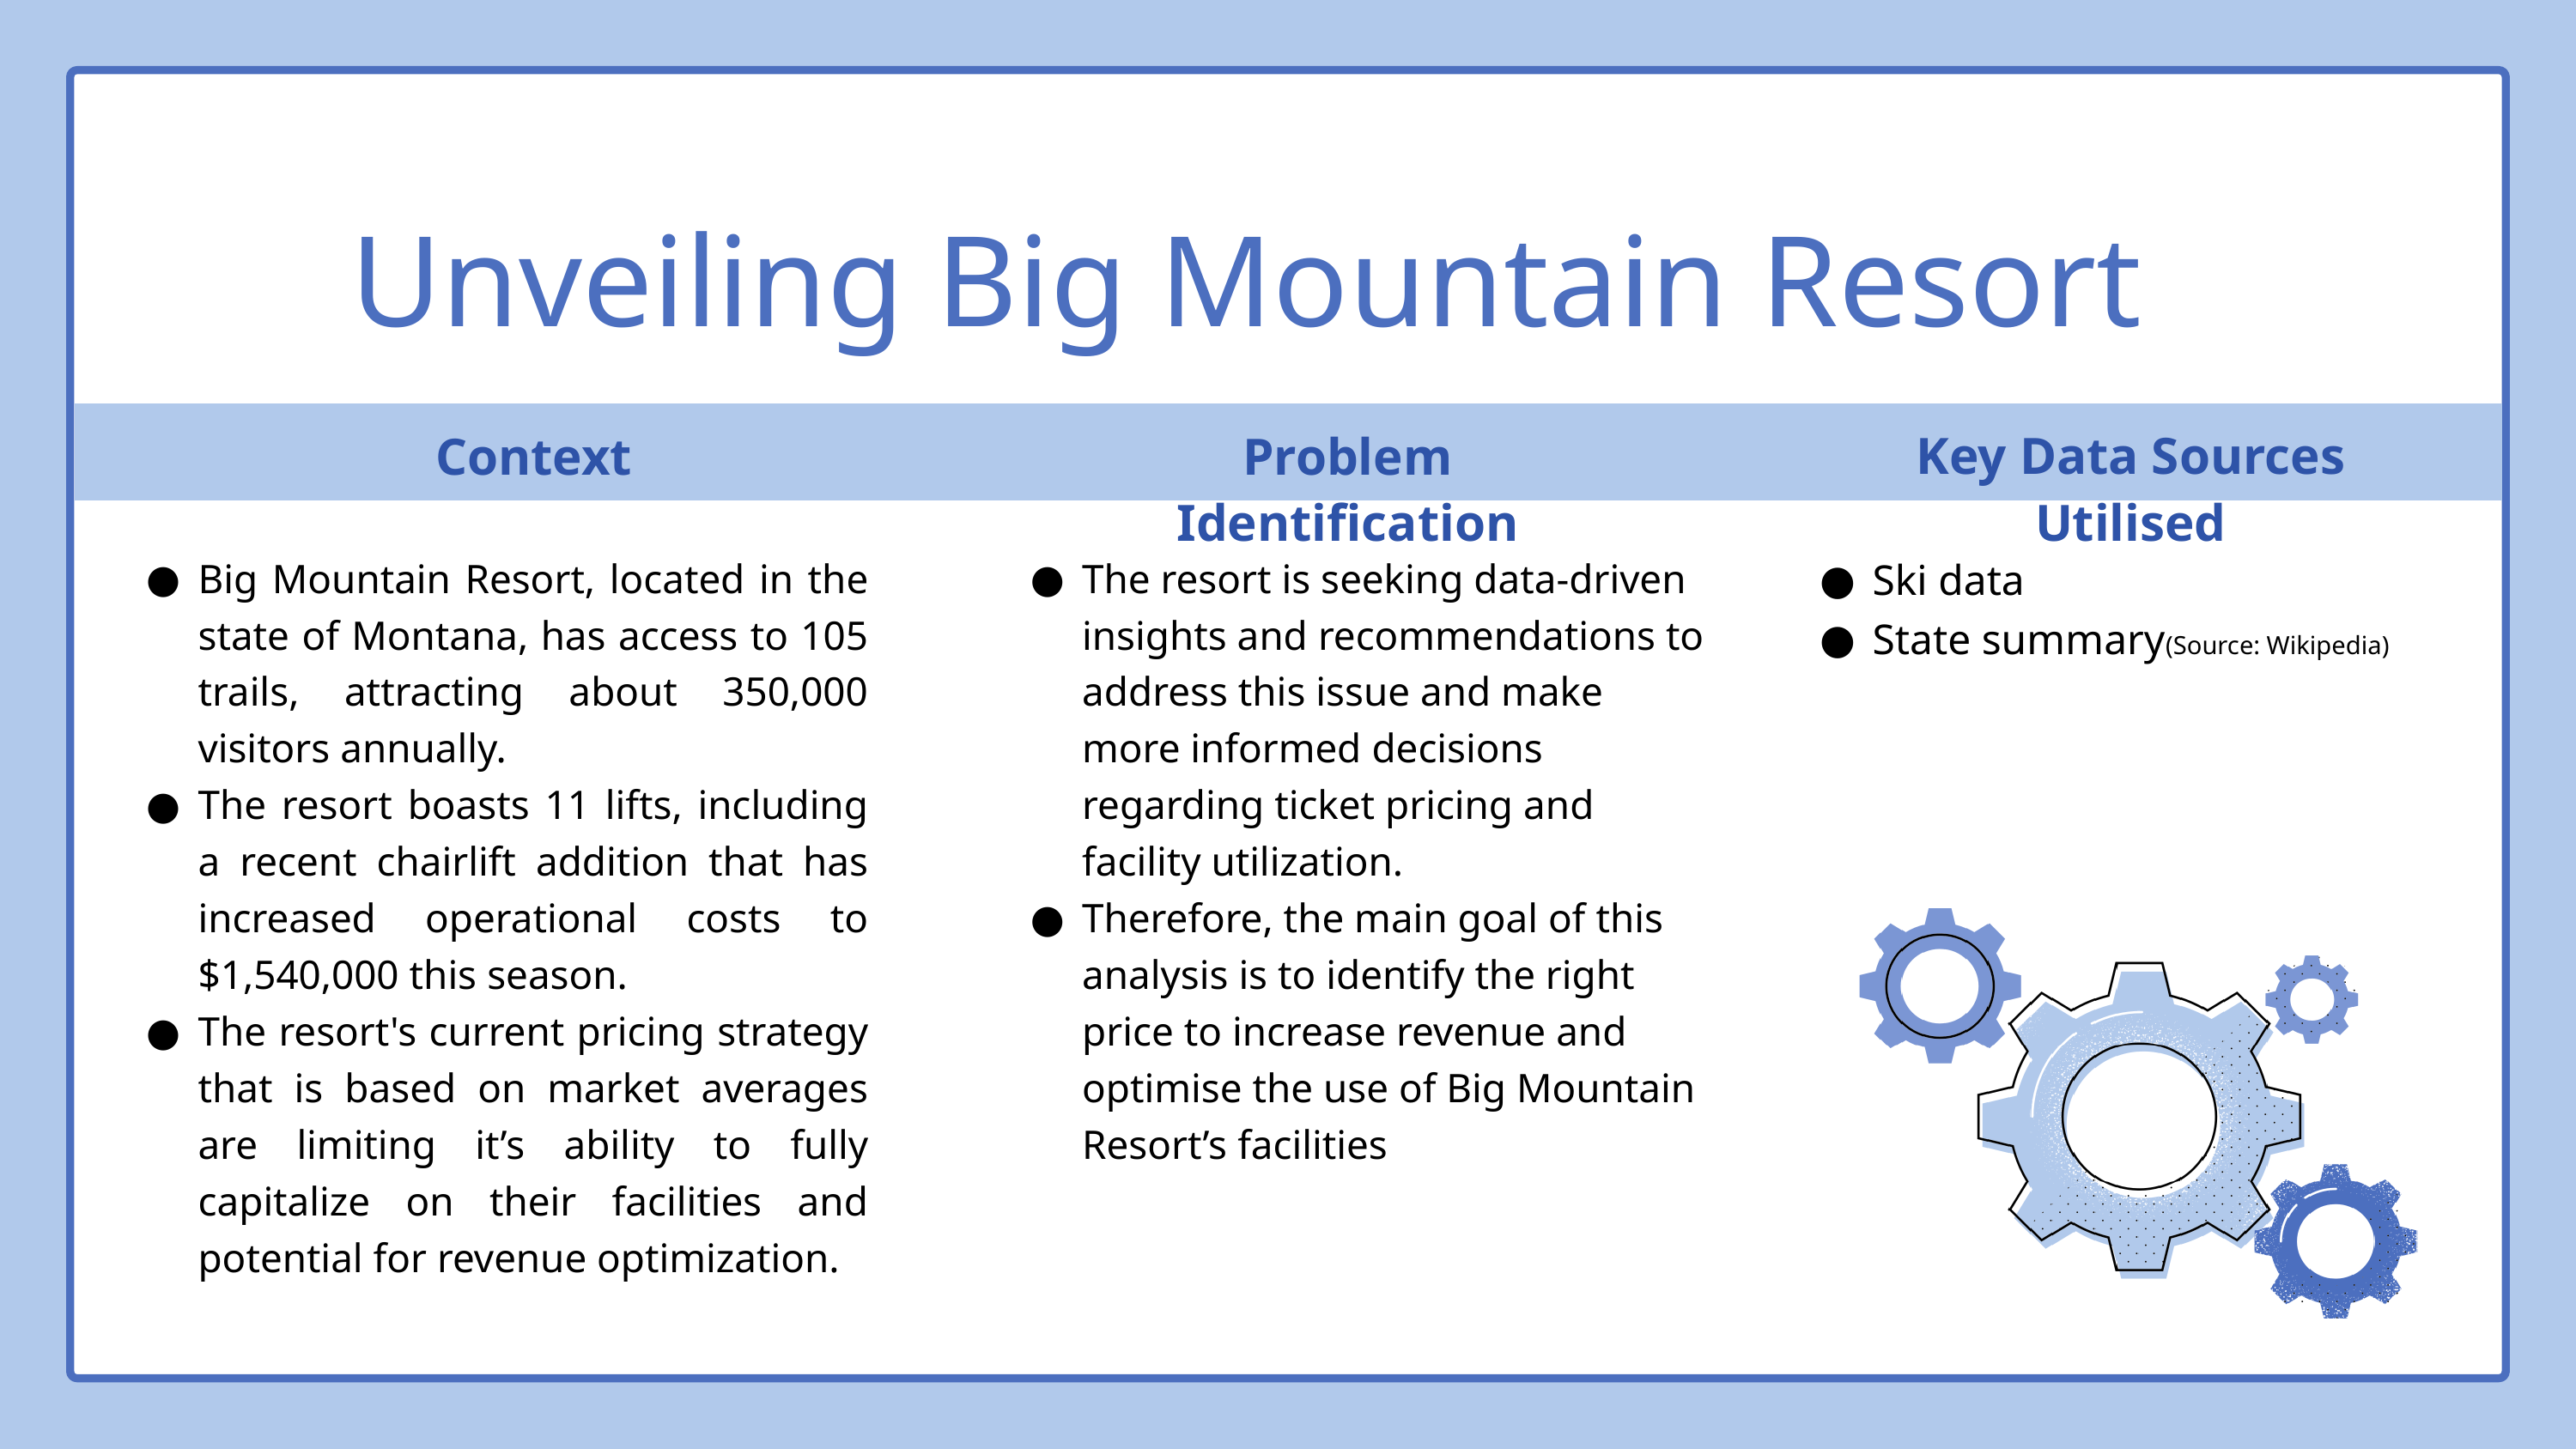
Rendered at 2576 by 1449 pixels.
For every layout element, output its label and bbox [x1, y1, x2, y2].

text_box [70, 49, 2506, 1379]
